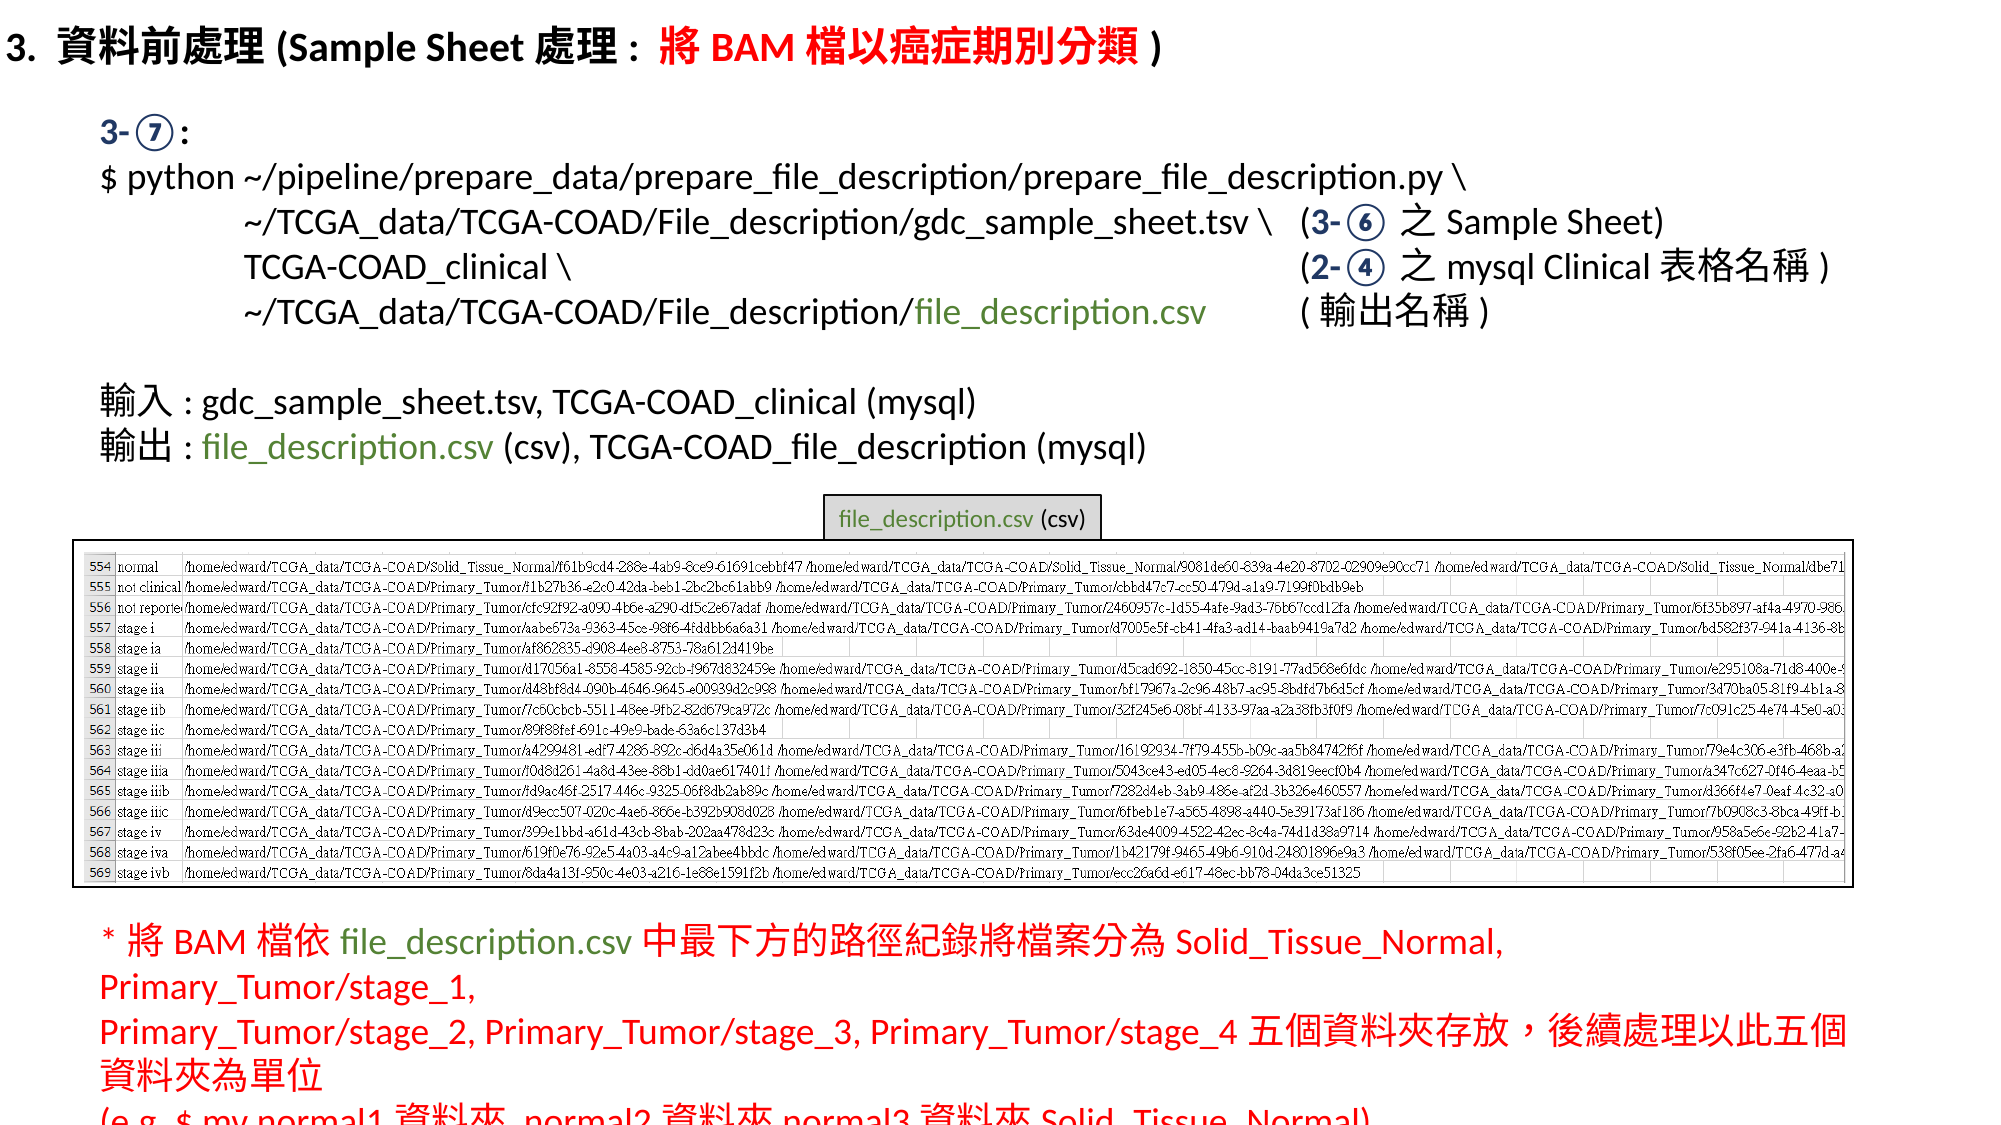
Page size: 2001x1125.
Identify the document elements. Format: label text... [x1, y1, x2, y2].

text_box [72, 539, 1854, 888]
text_box file_description.csv (csv) [823, 495, 1102, 539]
picture [84, 552, 1846, 884]
text_box 3-⑦: $ python ~/pipeline/prepare_data/prepare_file_description/prepare_file_description.py \ ~/TCGA_data/TCGA-COAD/File_description/gdc_sample_sheet.tsv \ (3-⑥之Sample Sheet) TCGA-COAD_clinical \ (2-④之mysql Clinical表格名稱) ~/TCGA_data/TCGA-COAD/File_description/file_description.csv (輸出名稱) 輸入: gdc_sample_sheet.tsv, TCGA-COAD_clinical (mysql) 輸出: file_description.csv (csv), TCGA-COAD_file_description (mysql) *將BAM檔依file_description.csv中最下方的路徑紀錄將檔案分為Solid_Tissue_Normal, Primary_Tumor/stage_1, Primary_Tumor/stage_2, Primary_Tumor/stage_3, Primary_Tumor/stage_4五個資料夾存放，後續處理以此五個資料夾為單位 (e.g. $ mv normal1資料夾 normal2資料夾normal3資料夾Solid_Tissue_Normal) [84, 99, 1892, 1125]
text_box 3. 資料前處理(Sample Sheet處理: 將BAM檔以癌症期別分類) [0, 11, 1178, 77]
